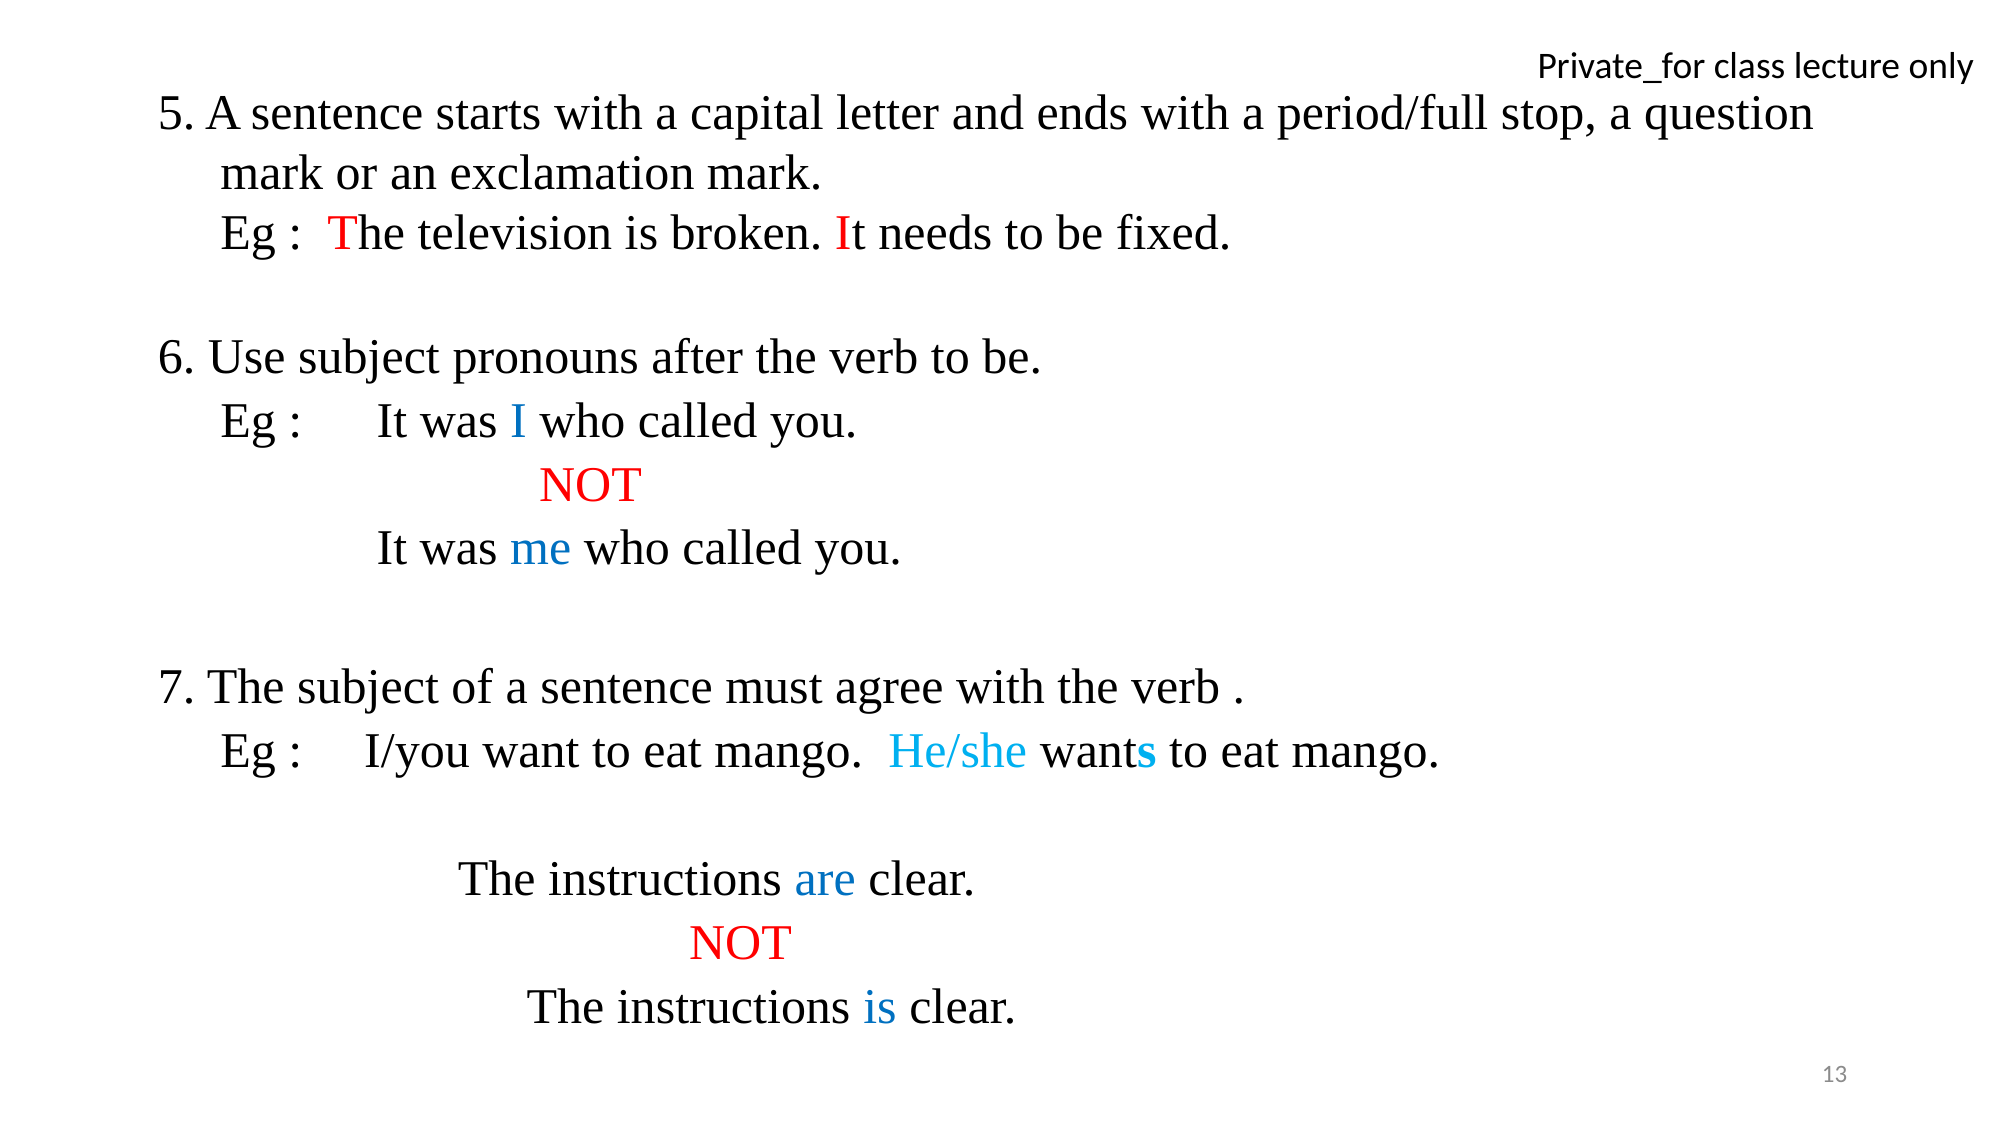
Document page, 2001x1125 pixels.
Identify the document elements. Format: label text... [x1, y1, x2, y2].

subtitle 5. A sentence starts with a capital letter and ends with a period/full stop, a question mark or an exclamation mark. Eg : The television is broken. It needs to be fixed. 6. Use subject pronouns after the verb to be. Eg : It was I who called you. NOT It was me who called you. 7. The subject of a sentence must agree with the verb . Eg : I/you want to eat mango. He/she wants to eat mango. The instructions are clear. NOT The instructions is clear. [142, 72, 1928, 1099]
slide_number 13 [1412, 1042, 1863, 1103]
